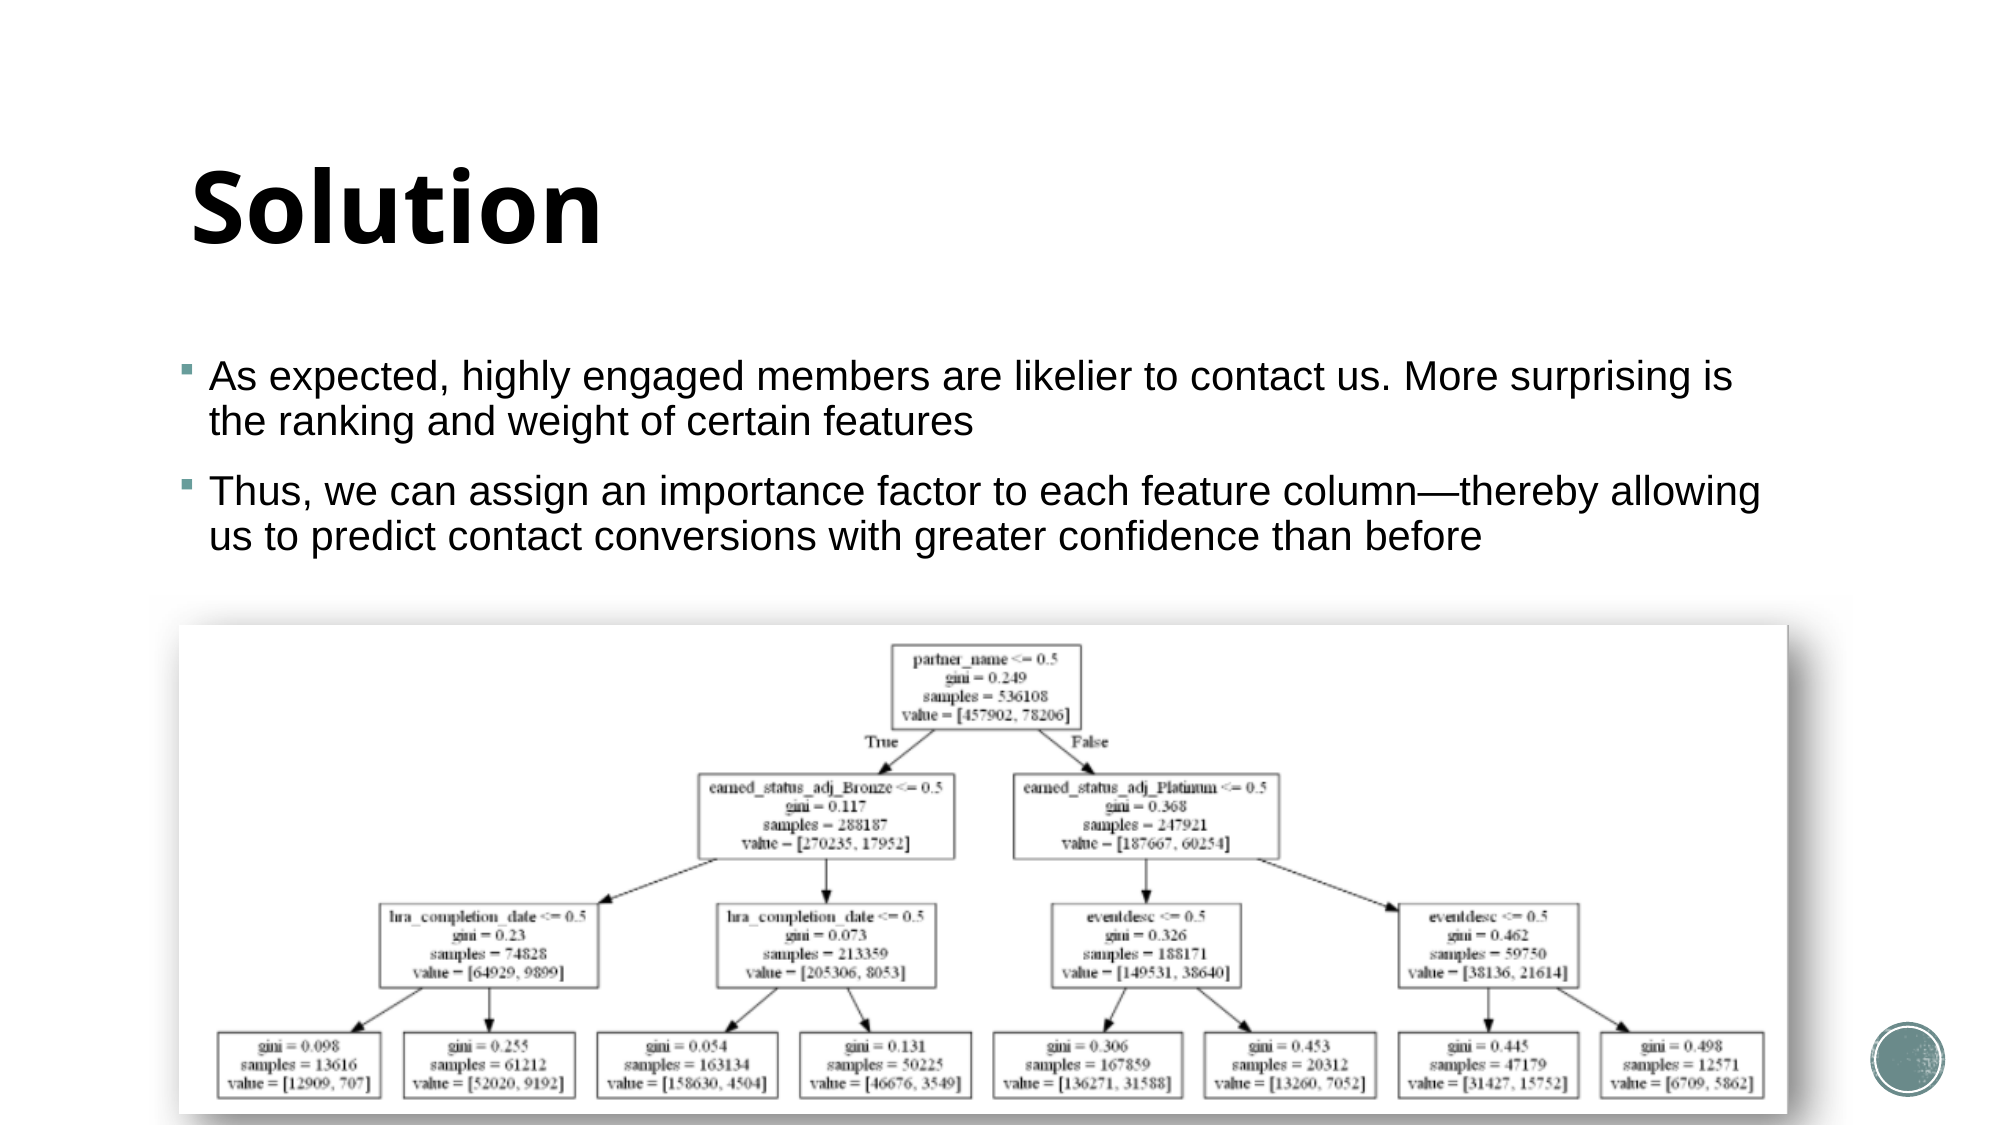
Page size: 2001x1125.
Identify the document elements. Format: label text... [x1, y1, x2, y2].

list As expected, highly engaged members are likelier to contact us. More surprising is the ranking and weight of certain features Thus, we can assign an importance factor to each feature column—thereby allowing us to predict contact conversions with greater confidence than before [163, 272, 1789, 853]
picture [180, 625, 1789, 1114]
title Solution [175, 79, 1826, 344]
